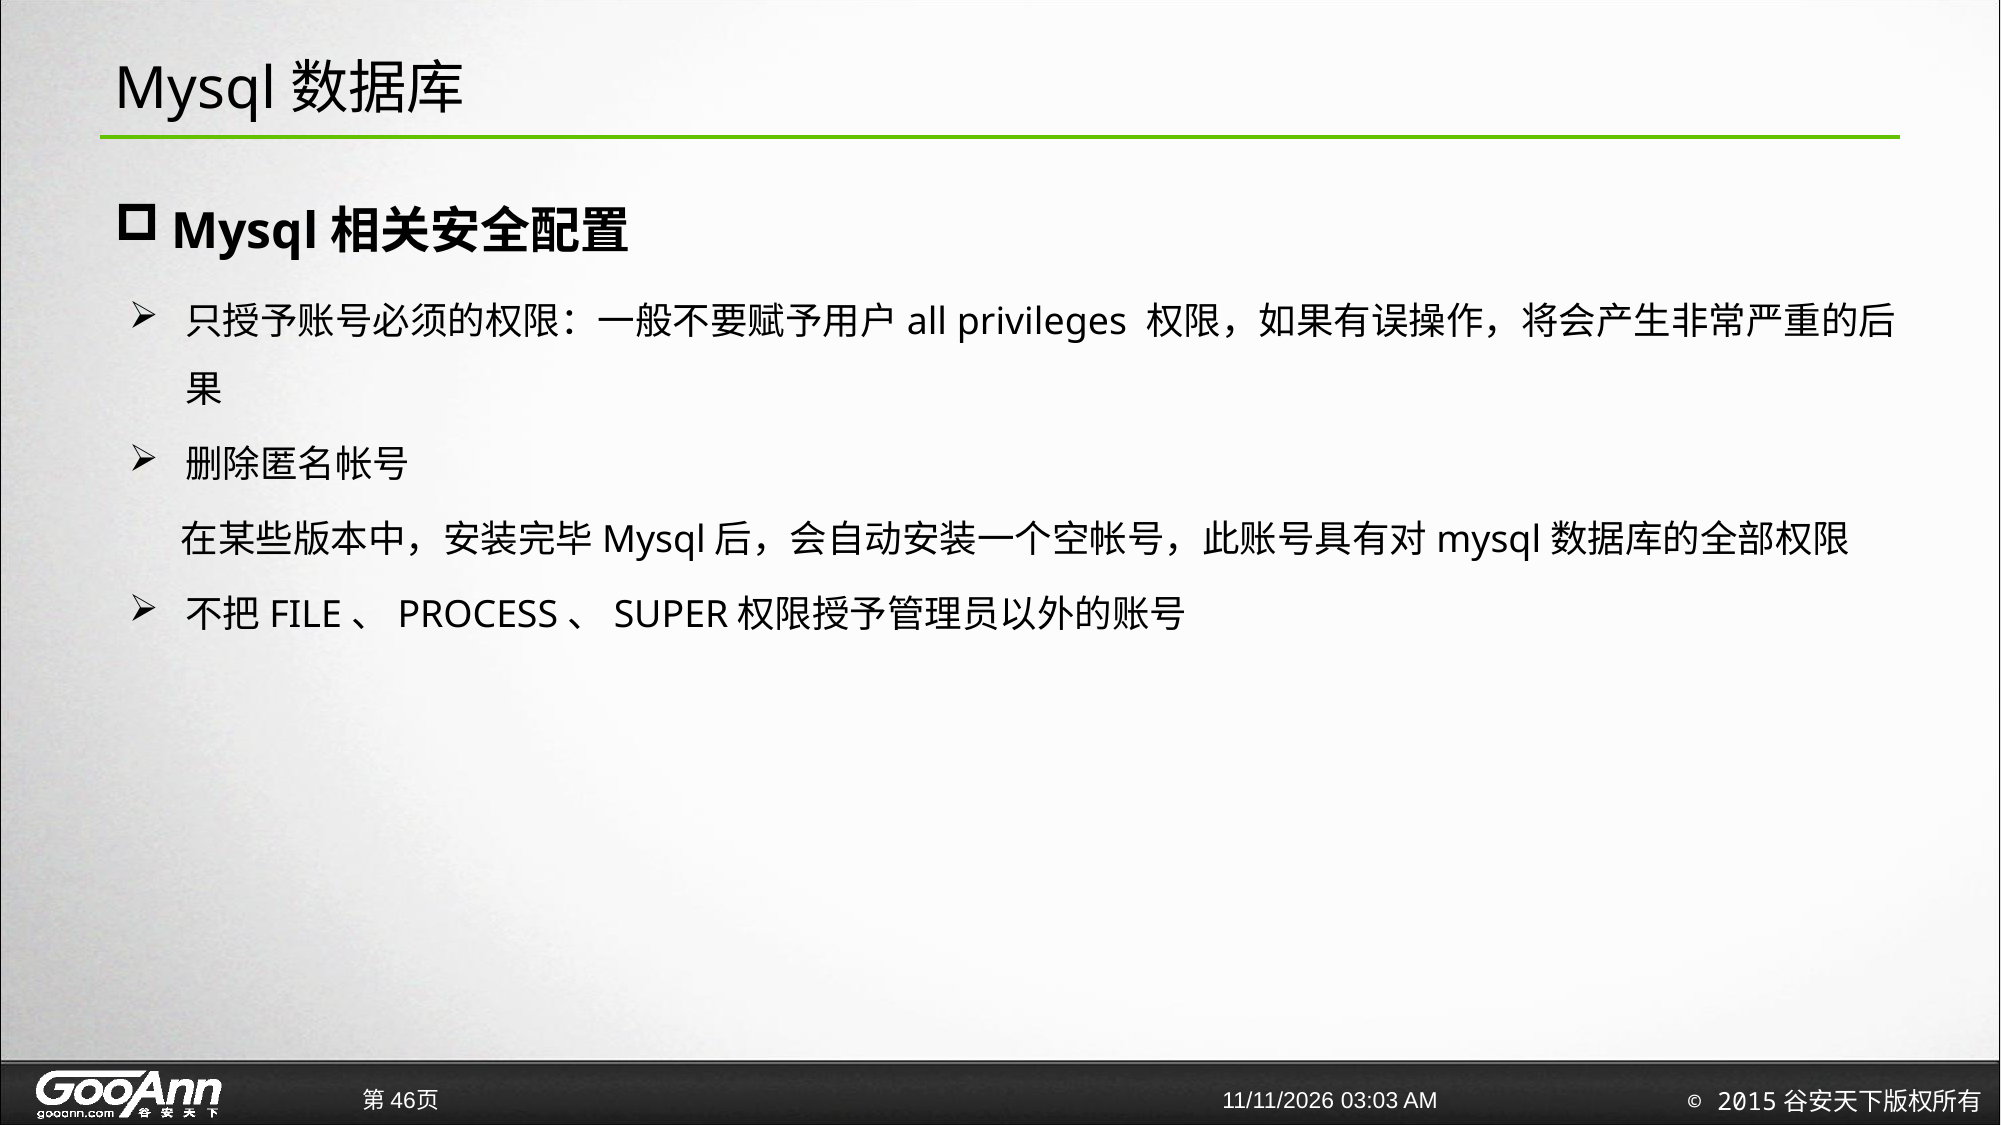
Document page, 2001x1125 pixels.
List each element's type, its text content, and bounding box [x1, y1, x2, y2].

list 只授予账号必须的权限：一般不要赋予用户all privileges 权限，如果有误操作，将会产生非常严重的后果 删除匿名帐号 在某些版本中，安装完毕Mysql后，会自动安装一个空帐号，此账号具有对mysql数据库的全部权限 不把FILE、PROCESS、SUPER权限授予管理员以外的账号 [114, 267, 1915, 899]
title Mysql数据库 [99, 45, 1900, 126]
picture [0, 0, 2001, 1125]
text_box Mysql相关安全配置 [99, 160, 1900, 279]
